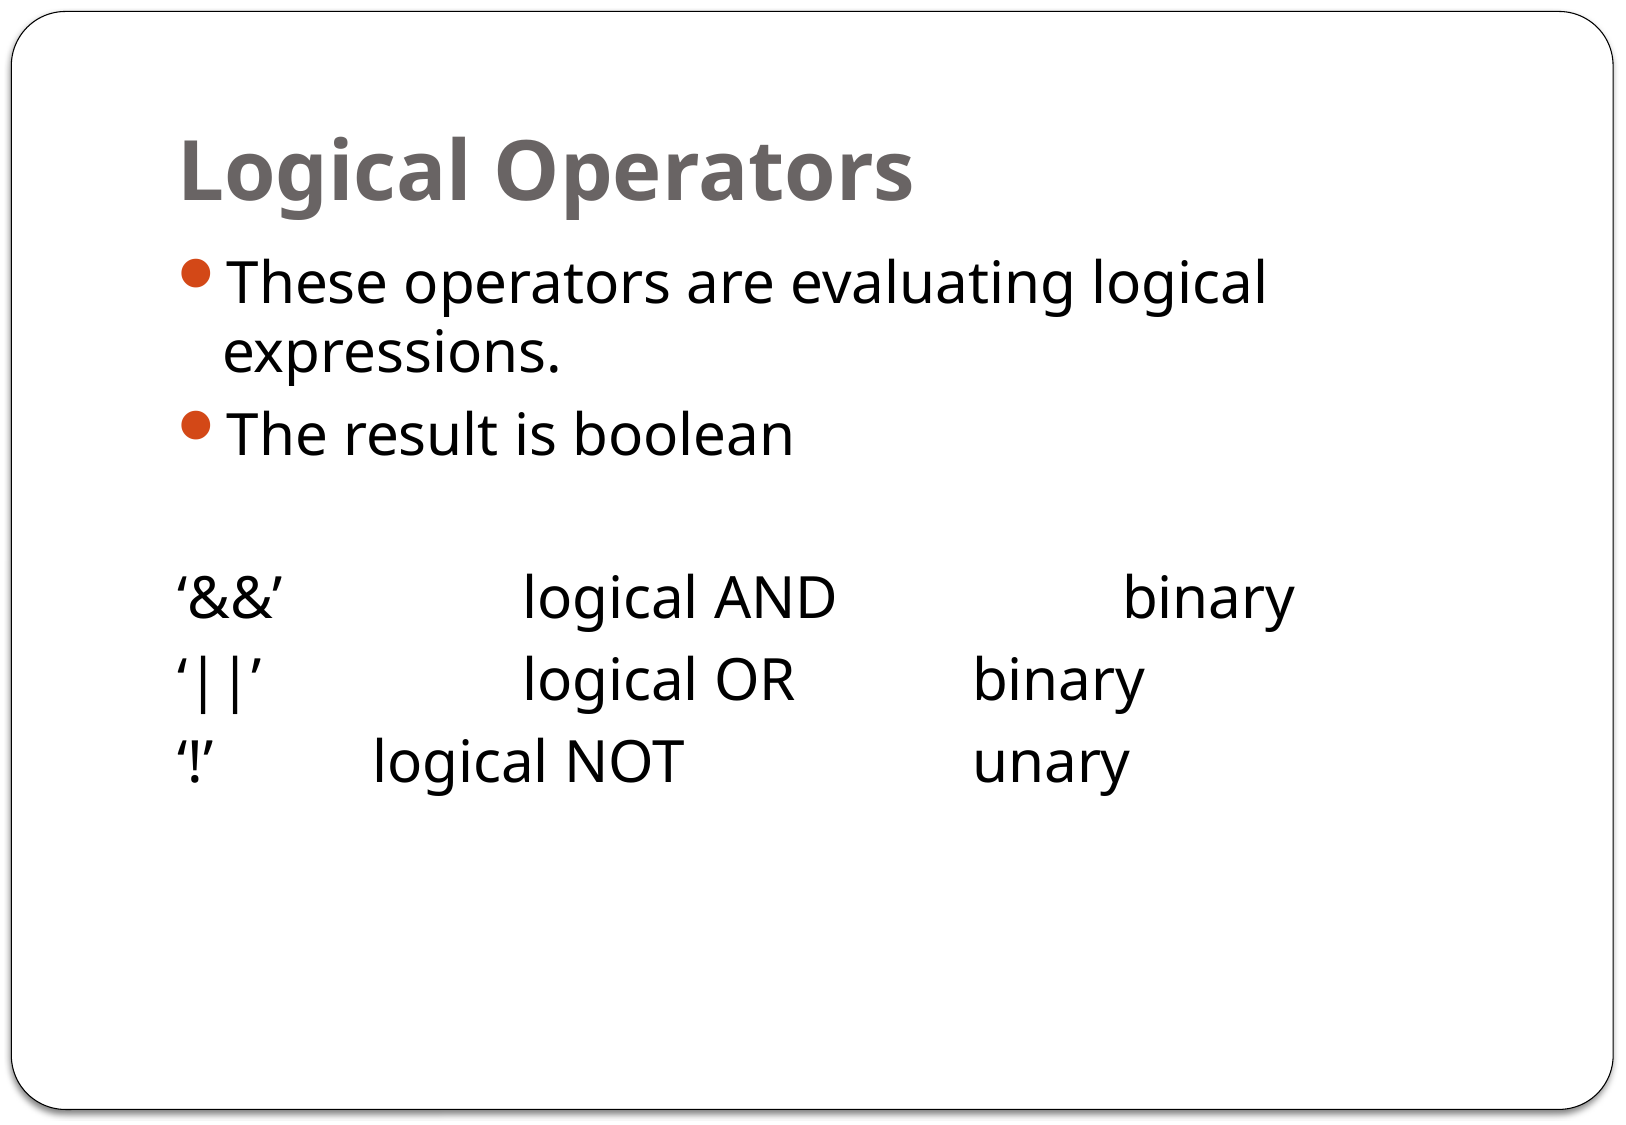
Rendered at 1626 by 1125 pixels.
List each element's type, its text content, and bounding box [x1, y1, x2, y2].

list These operators are evaluating logical expressions. The result is boolean ‘&&’ logical AND binary ‘||’ logical OR binary ‘!’ logical NOT unary [162, 237, 1544, 988]
title Logical Operators [162, 45, 1544, 233]
